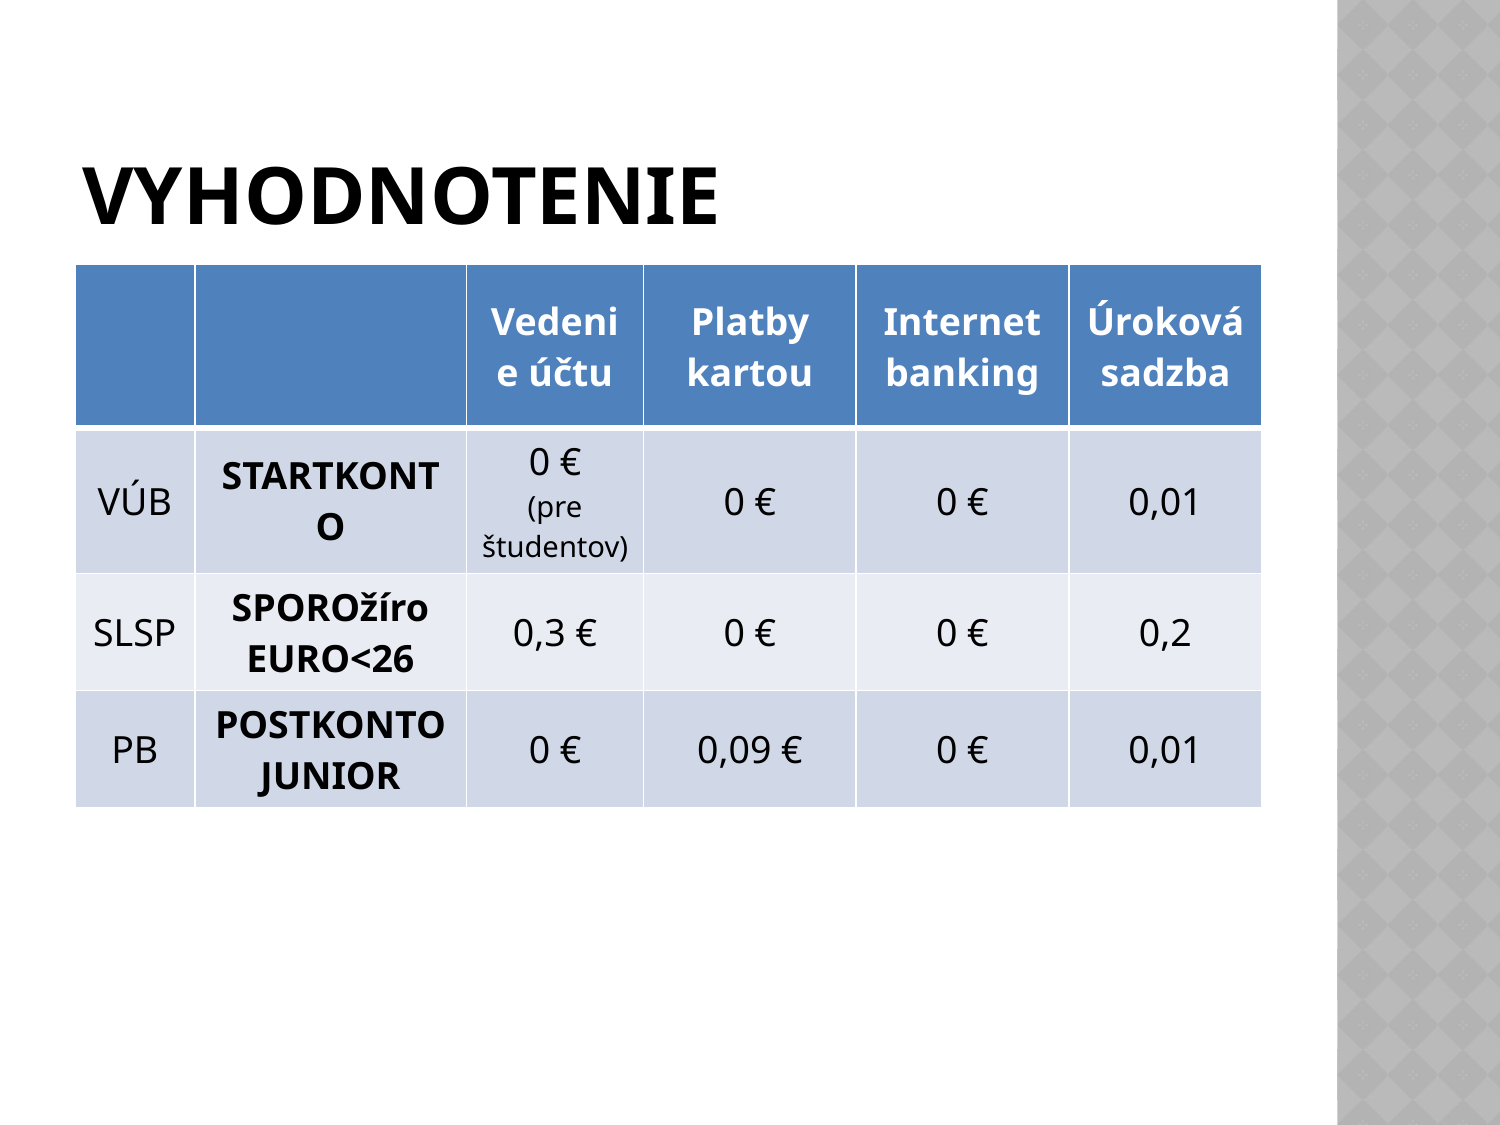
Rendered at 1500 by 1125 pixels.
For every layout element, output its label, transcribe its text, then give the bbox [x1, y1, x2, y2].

table_header [76, 265, 194, 425]
table_cell 0 € [857, 431, 1068, 573]
table_cell 0 € [857, 574, 1068, 690]
table_cell 0 € [467, 691, 643, 807]
table_cell SLSP [76, 574, 194, 690]
table_cell 0 € [857, 691, 1068, 807]
table_header Úroková sadzba [1070, 265, 1261, 425]
table_header Vedenie účtu [467, 265, 643, 425]
title Vyhodnotenie [75, 52, 1263, 240]
table_cell 0,01 [1070, 431, 1261, 573]
table_cell POSTKONTO JUNIOR [196, 691, 466, 807]
table_cell 0 € [644, 574, 855, 690]
table_cell 0,2 [1070, 574, 1261, 690]
table_header [196, 265, 466, 425]
table_cell 0,3 € [467, 574, 643, 690]
table_cell 0 € (pre študentov) [467, 431, 643, 573]
table_cell 0 € [644, 431, 855, 573]
table_header Internet banking [857, 265, 1068, 425]
table_header Platby kartou [644, 265, 855, 425]
table_cell 0,01 [1070, 691, 1261, 807]
table_cell PB [76, 691, 194, 807]
table_cell 0,09 € [644, 691, 855, 807]
table_cell SPOROžíro EURO<26 [196, 574, 466, 690]
table_cell STARTKONTO [196, 431, 466, 573]
table_cell VÚB [76, 431, 194, 573]
